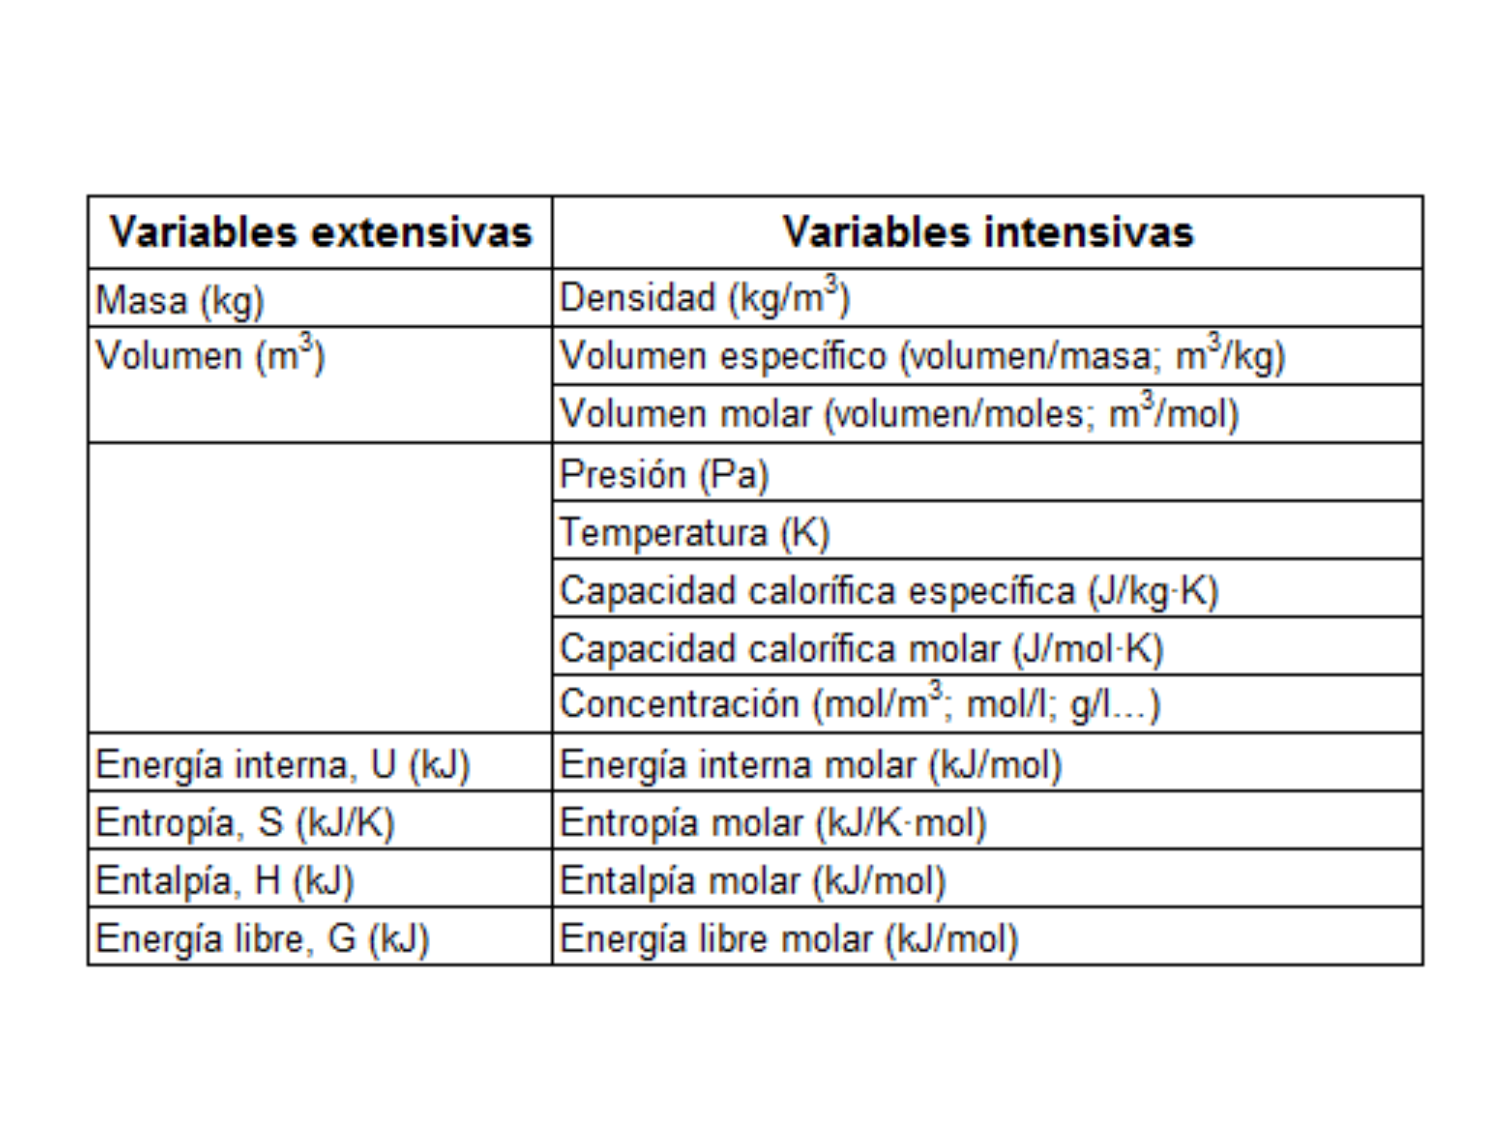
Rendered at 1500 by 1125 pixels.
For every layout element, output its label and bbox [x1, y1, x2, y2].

picture [76, 184, 1434, 977]
